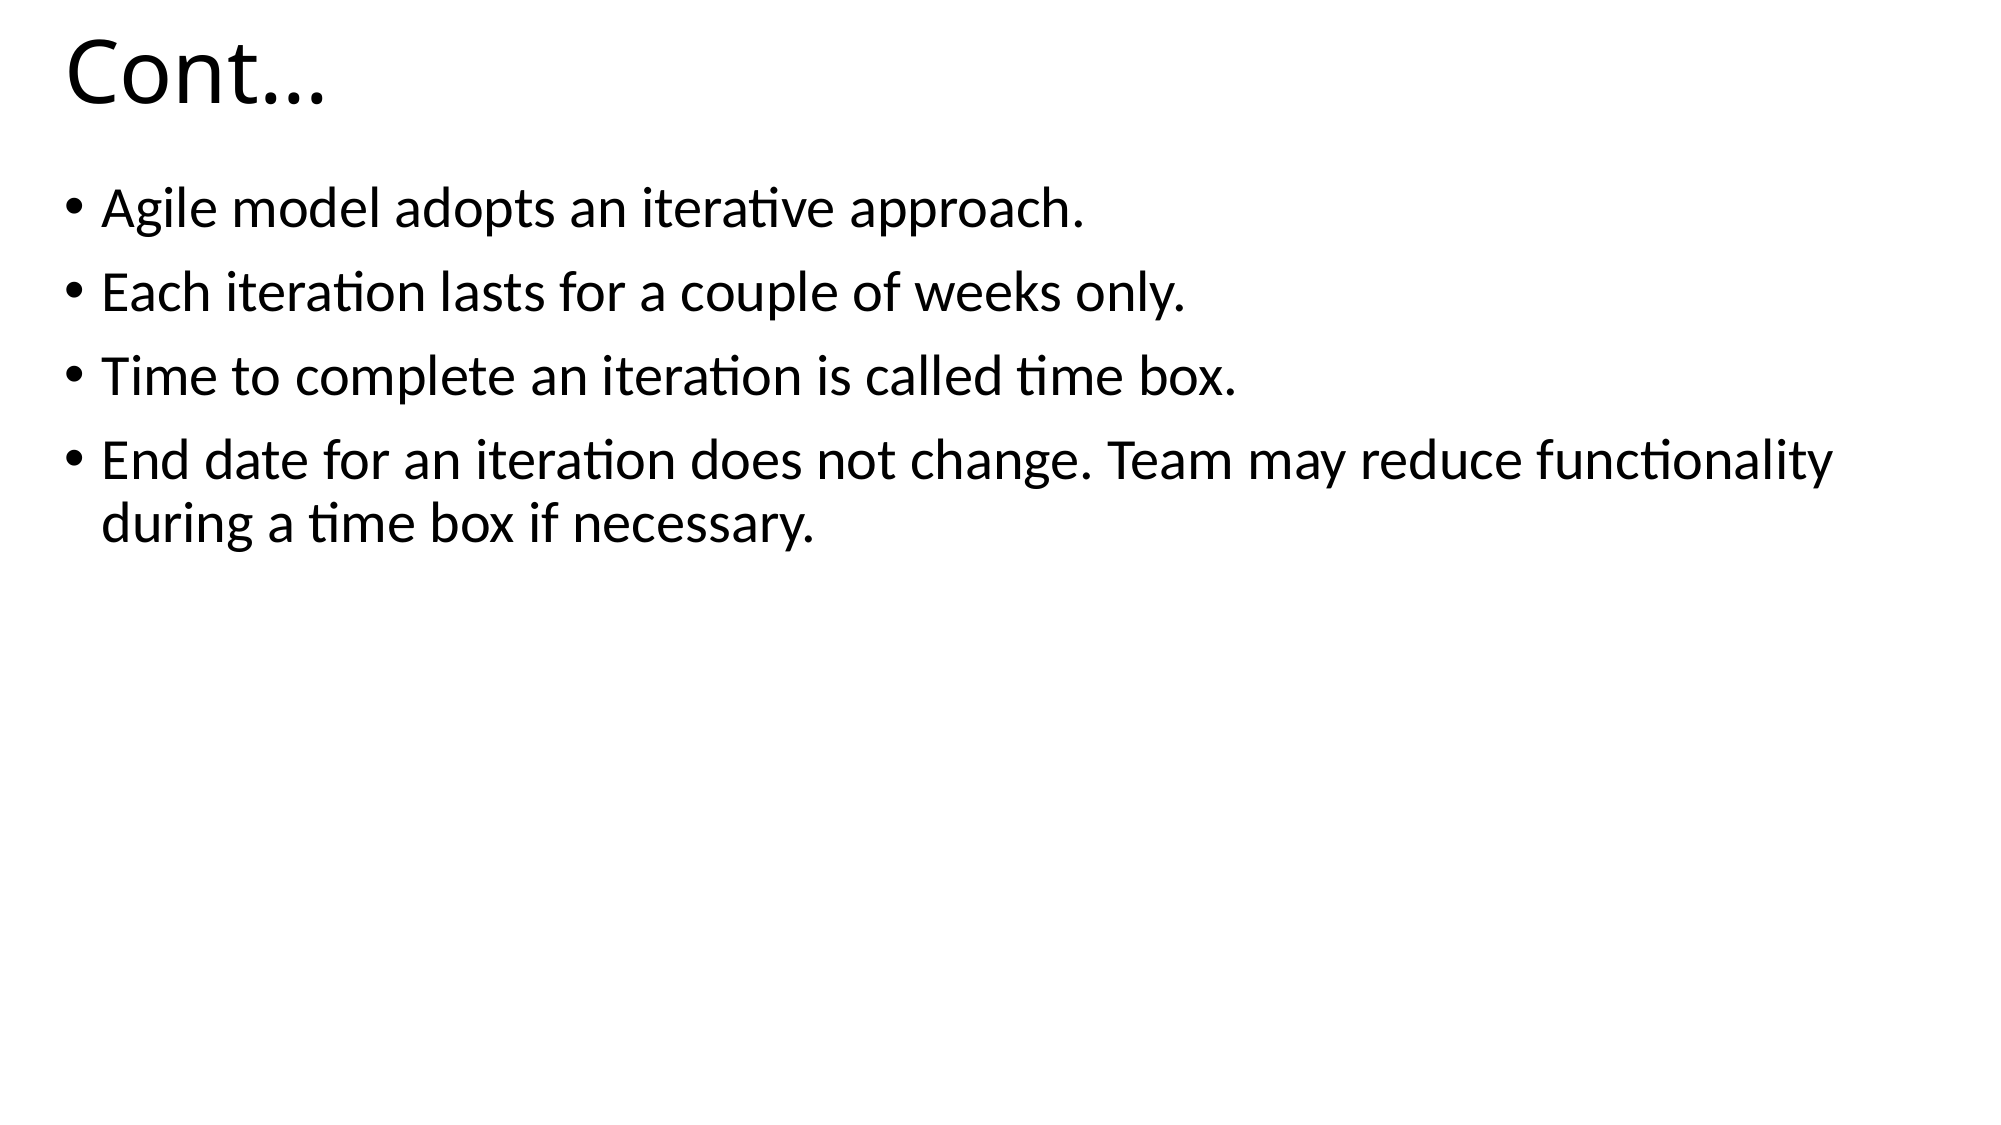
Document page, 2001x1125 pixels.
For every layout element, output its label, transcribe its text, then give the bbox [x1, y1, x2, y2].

list Agile model adopts an iterative approach. Each iteration lasts for a couple of weeks only. Time to complete an iteration is called time box. End date for an iteration does not change. Team may reduce functionality during a time box if necessary. [49, 170, 1935, 1014]
title Cont… [49, 19, 1775, 130]
